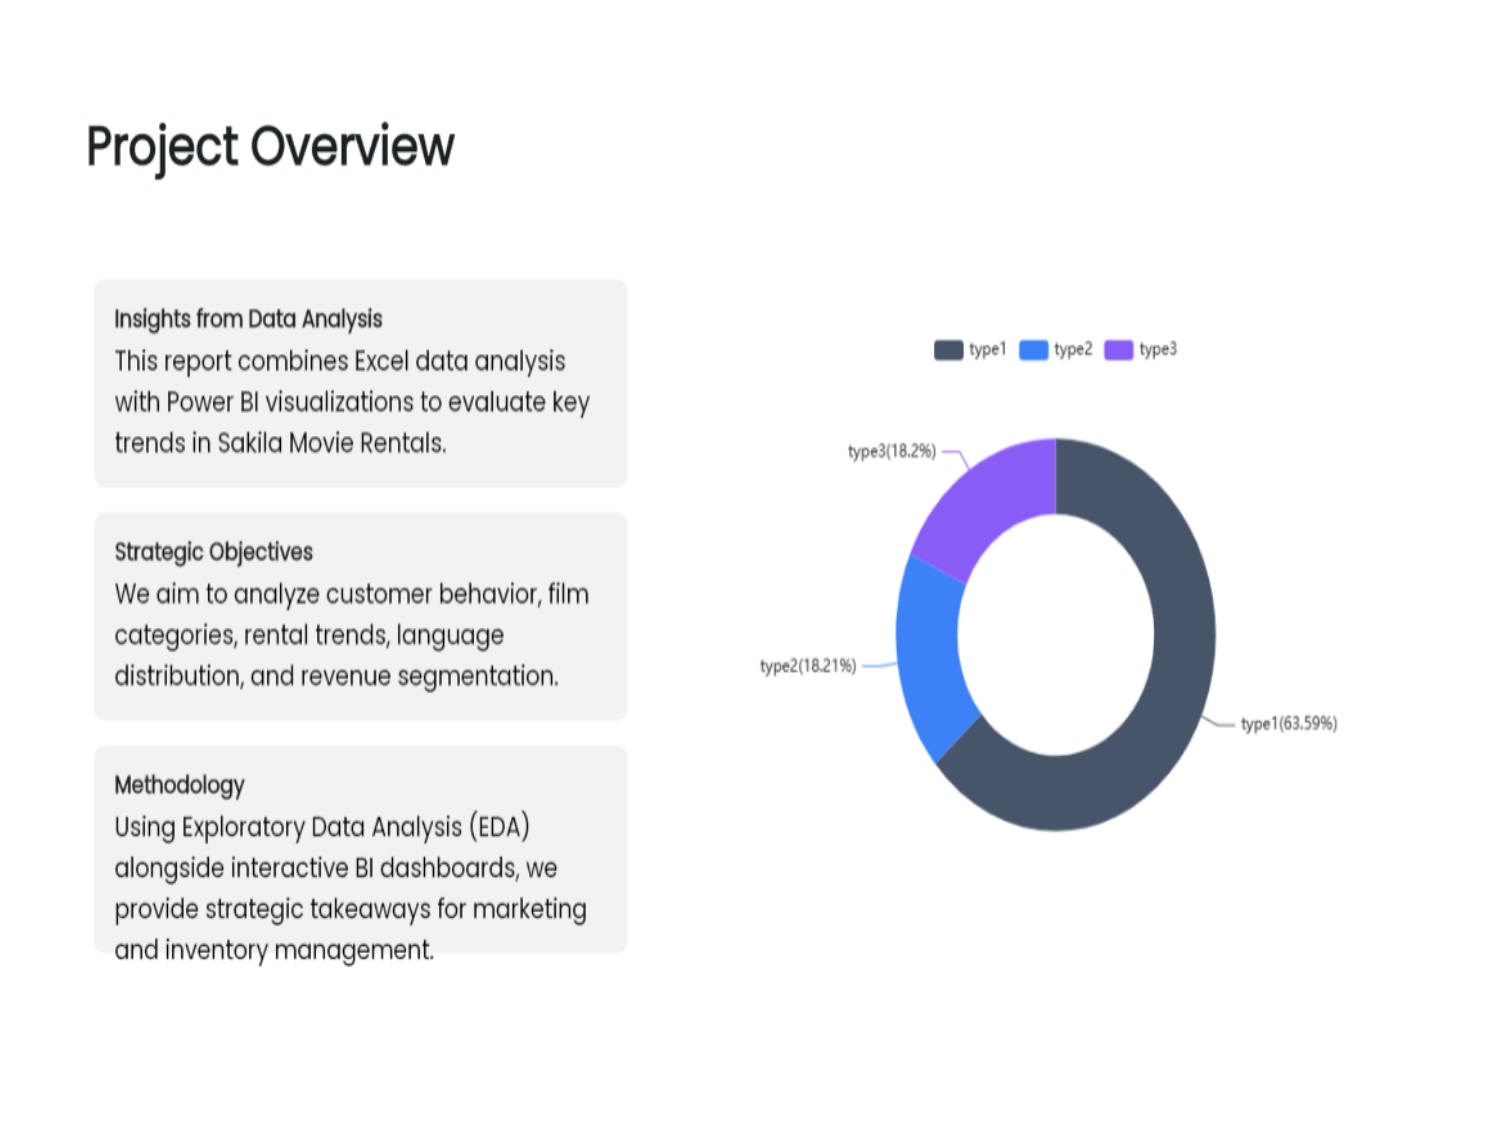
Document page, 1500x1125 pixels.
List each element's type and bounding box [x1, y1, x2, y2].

picture [22, 53, 1484, 1060]
